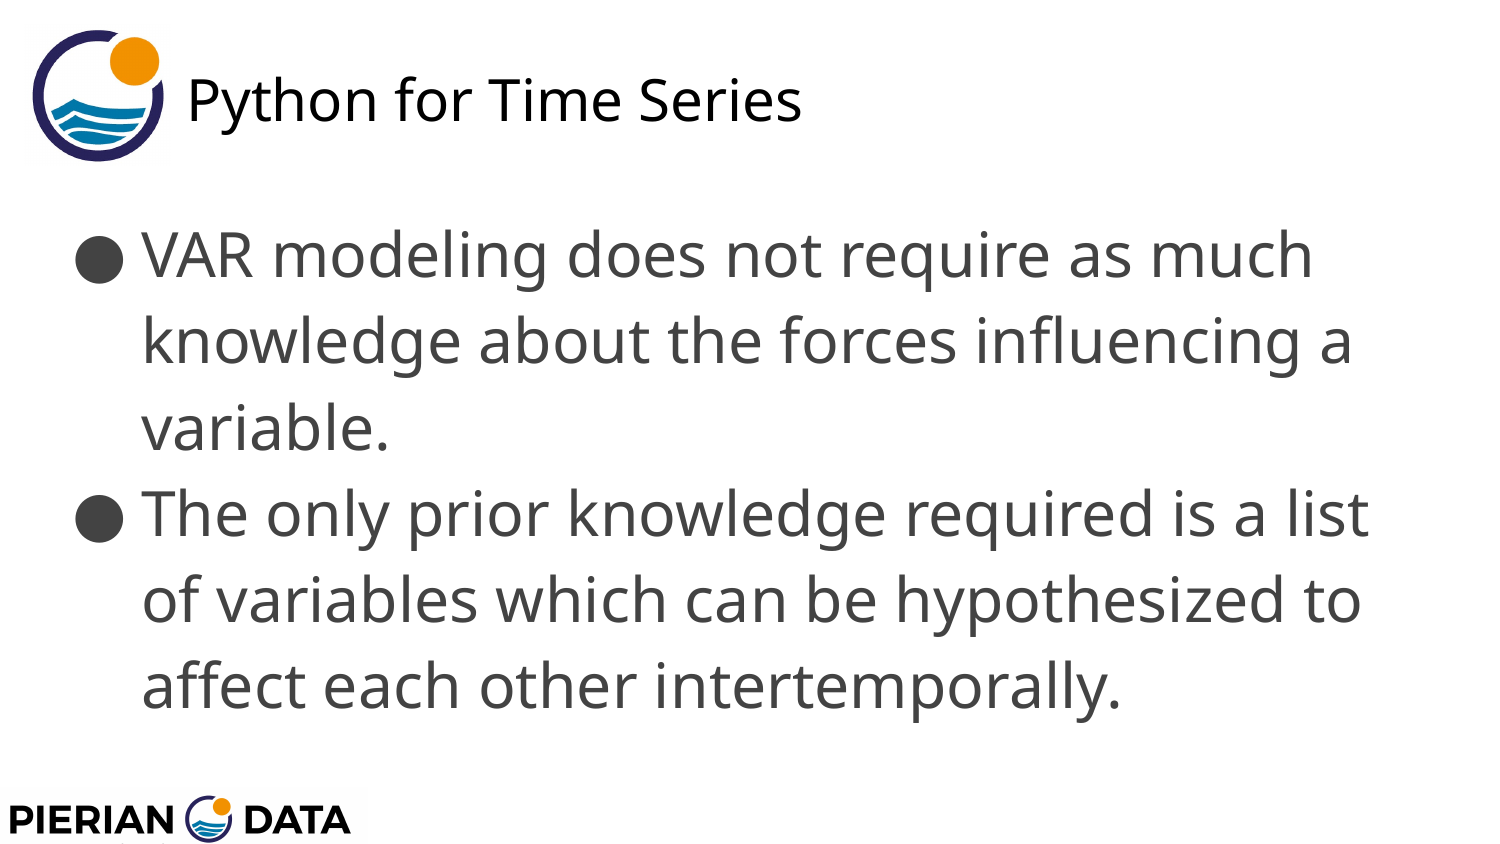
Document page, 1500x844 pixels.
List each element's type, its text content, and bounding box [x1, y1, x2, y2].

title Python for Time Series [176, 48, 1449, 143]
picture [0, 787, 368, 844]
list VAR modeling does not require as much knowledge about the forces influencing a variable. The only prior knowledge required is a list of variables which can be hypothesized to affect each other intertemporally. [51, 189, 1449, 750]
picture [24, 24, 172, 167]
